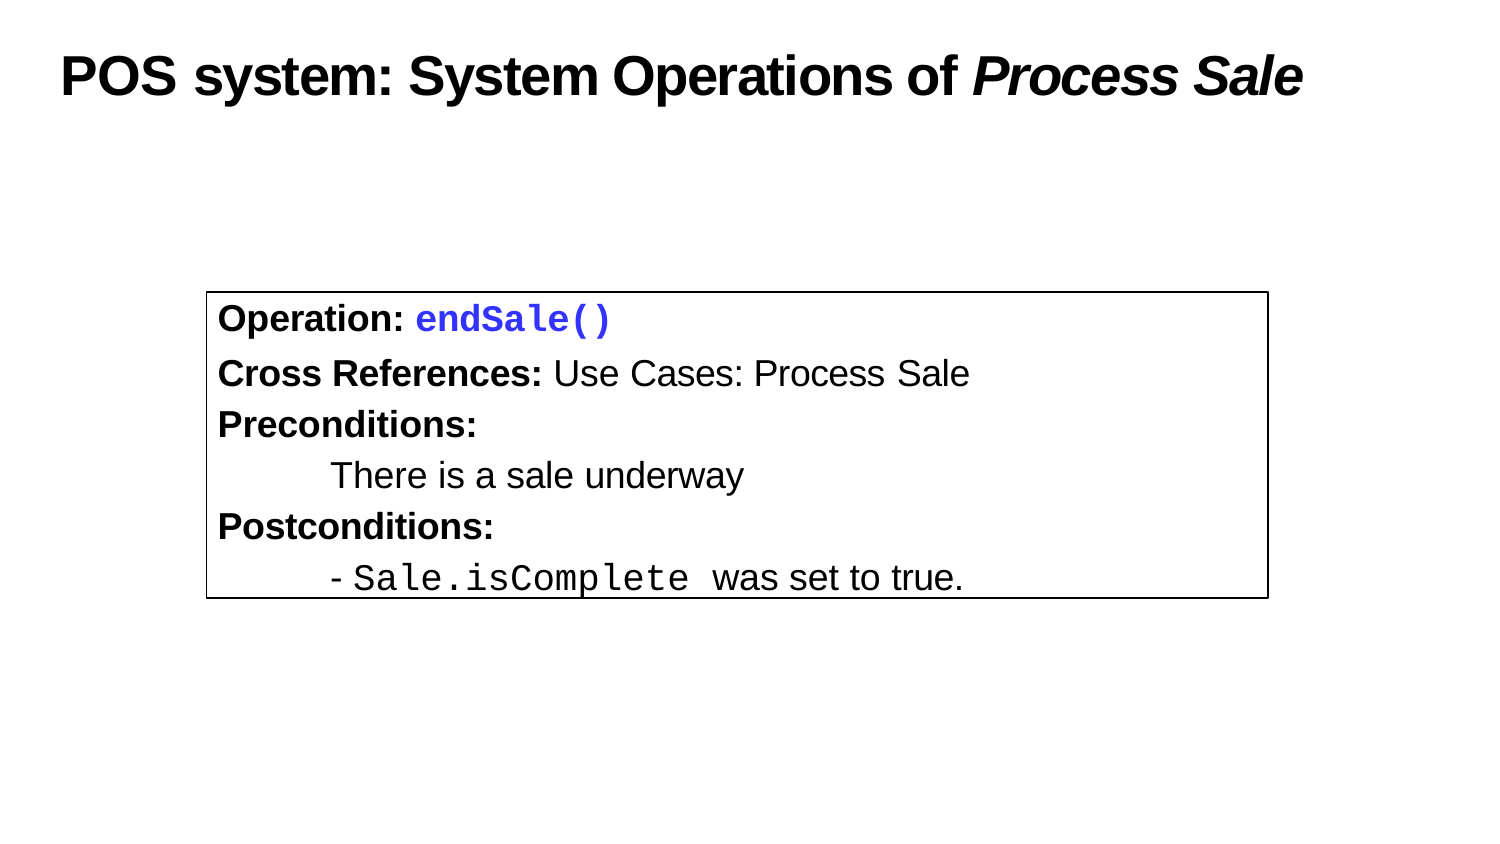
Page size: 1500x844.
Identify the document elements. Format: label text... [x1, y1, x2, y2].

text_box POS system: System Operations of Process Sale [58, 32, 1442, 107]
text_box Operation: endSale() Cross References: Use Cases: Process Sale Preconditions: There is a sale underway Postconditions: - Sale.isComplete was set to true. [206, 291, 1269, 599]
